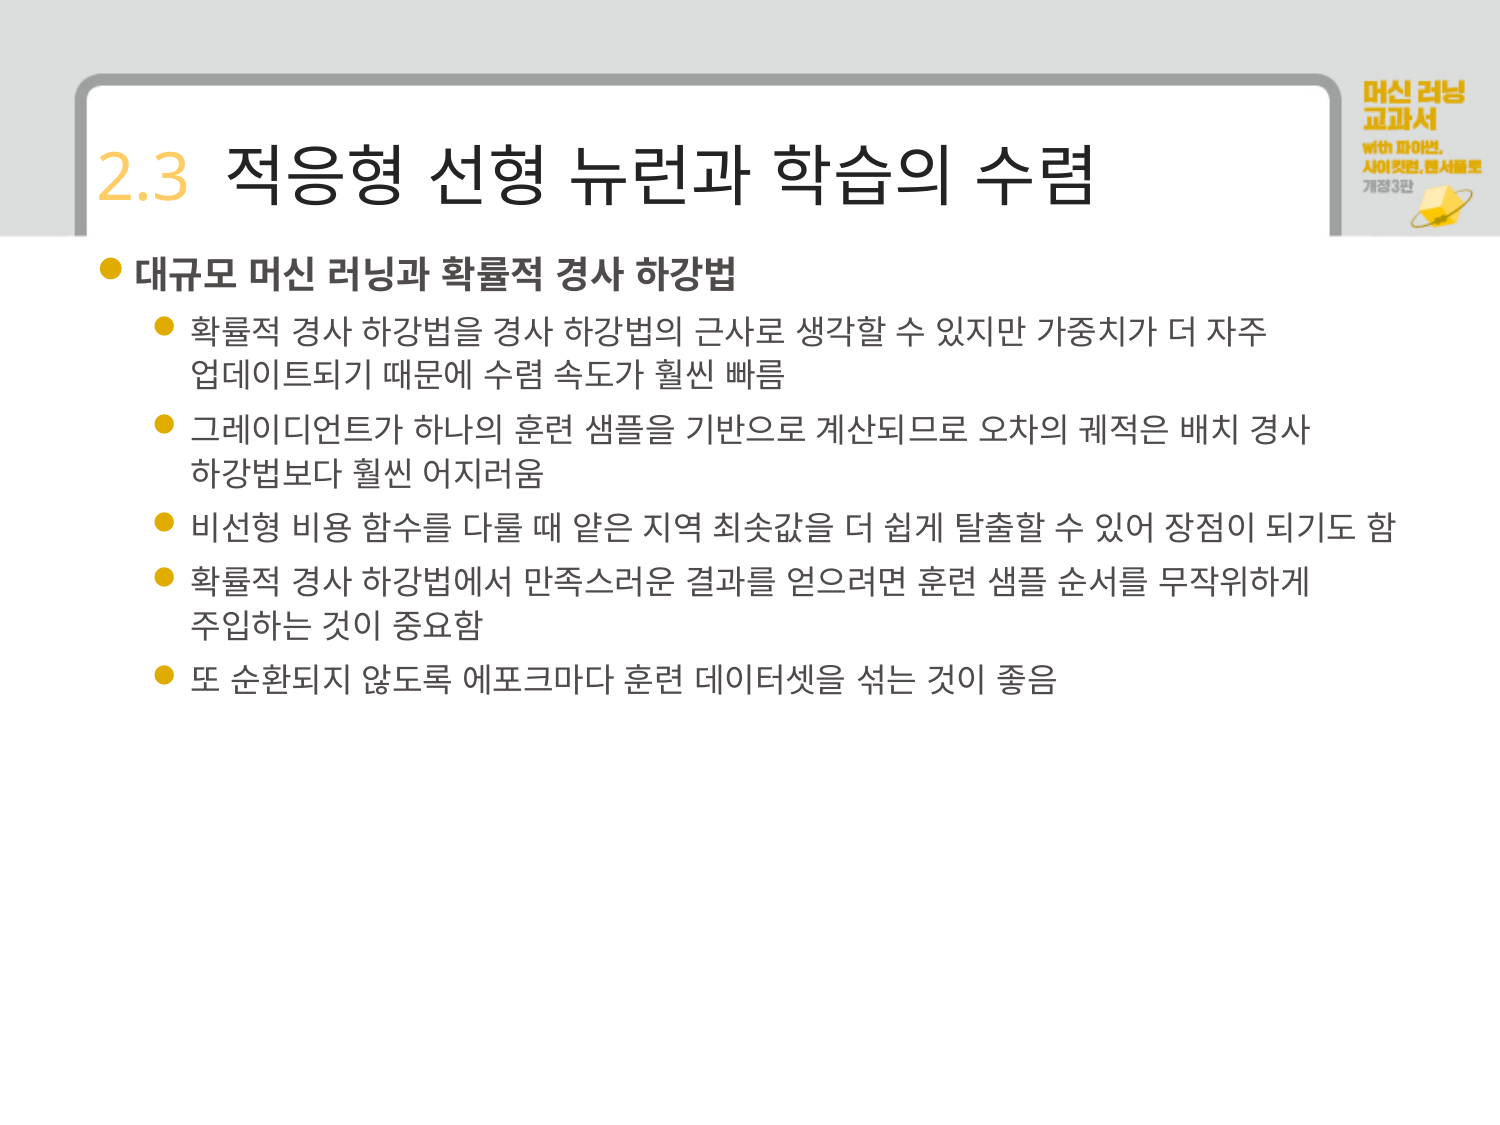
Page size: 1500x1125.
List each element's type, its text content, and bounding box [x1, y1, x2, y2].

picture [0, 0, 1500, 1125]
title 2.3 적응형 선형 뉴런과 학습의 수렴 [81, 90, 1412, 222]
list 대규모 머신 러닝과 확률적 경사 하강법 확률적 경사 하강법을 경사 하강법의 근사로 생각할 수 있지만 가중치가 더 자주 업데이트되기 때문에 수렴 속도가 훨씬 빠름 그레이디언트가 하나의 훈련 샘플을 기반으로 계산되므로 오차의 궤적은 배치 경사 하강법보다 훨씬 어지러움 비선형 비용 함수를 다룰 때 얕은 지역 최솟값을 더 쉽게 탈출할 수 있어 장점이 되기도 함 확률적 경사 하강법에서 만족스러운 결과를 얻으려면 훈련 샘플 순서를 무작위하게 주입하는 것이 중요함 또 순환되지 않도록 에포크마다 훈련 데이터셋을 섞는 것이 좋음 [81, 239, 1440, 1054]
